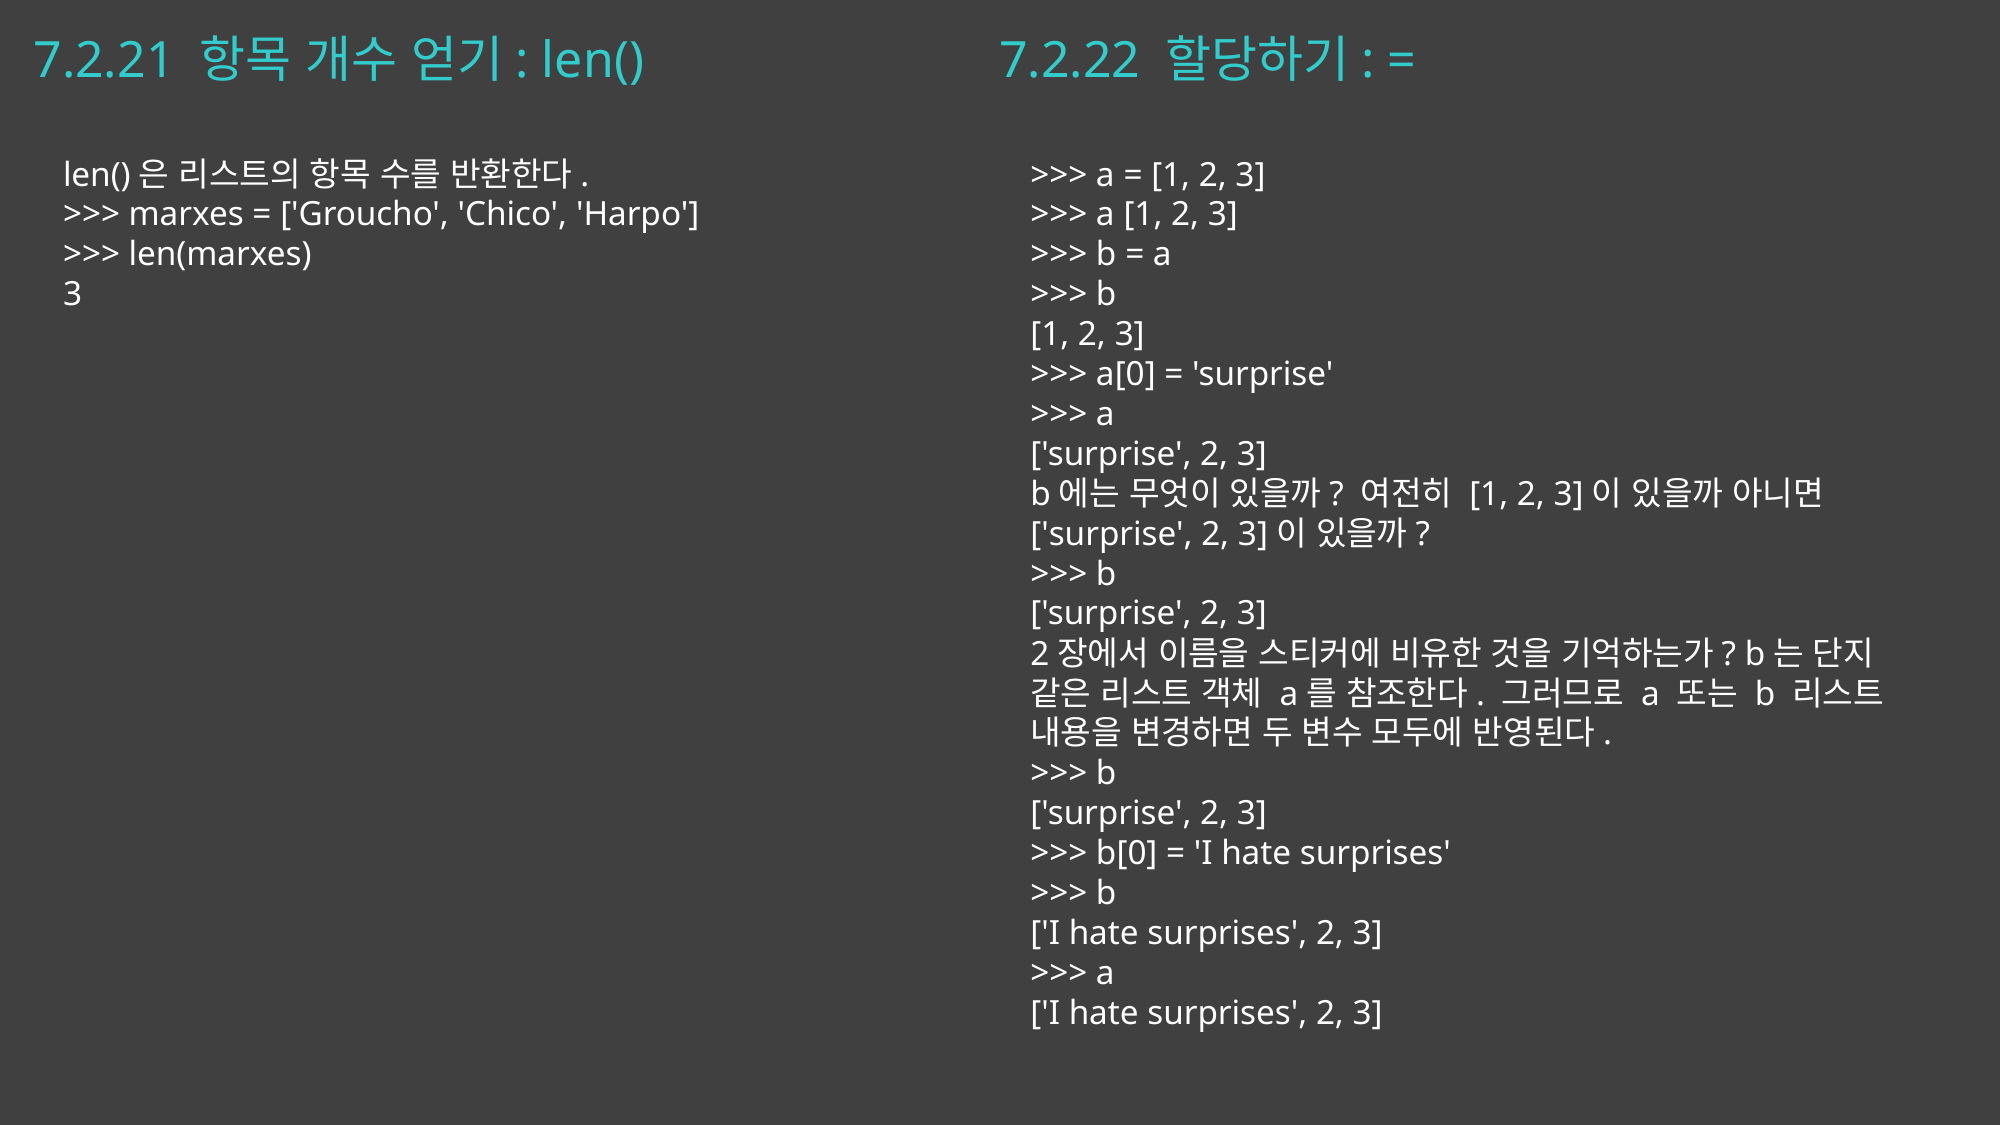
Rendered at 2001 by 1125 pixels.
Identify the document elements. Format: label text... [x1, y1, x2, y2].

text_box len()은 리스트의 항목 수를 반환한다. >>> marxes = ['Groucho', 'Chico', 'Harpo'] >>> len(marxes) 3 [48, 145, 985, 320]
text_box 7.2.22 할당하기: = [984, 22, 1904, 101]
text_box >>> a = [1, 2, 3] >>> a [1, 2, 3] >>> b = a >>> b [1, 2, 3] >>> a[0] = 'surprise' >>> a ['surprise', 2, 3] b에는 무엇이 있을까? 여전히 [1, 2, 3]이 있을까 아니면 ['surprise', 2, 3]이 있을까? >>> b ['surprise', 2, 3] 2장에서 이름을 스티커에 비유한 것을 기억하는가? b는 단지 같은 리스트 객체 a를 참조한다. 그러므로 a 또는 b 리스트 내용을 변경하면 두 변수 모두에 반영된다. >>> b ['surprise', 2, 3] >>> b[0] = 'I hate surprises' >>> b ['I hate surprises', 2, 3] >>> a ['I hate surprises', 2, 3] [1015, 145, 1938, 1039]
title 7.2.21 항목 개수 얻기: len() [18, 22, 938, 101]
